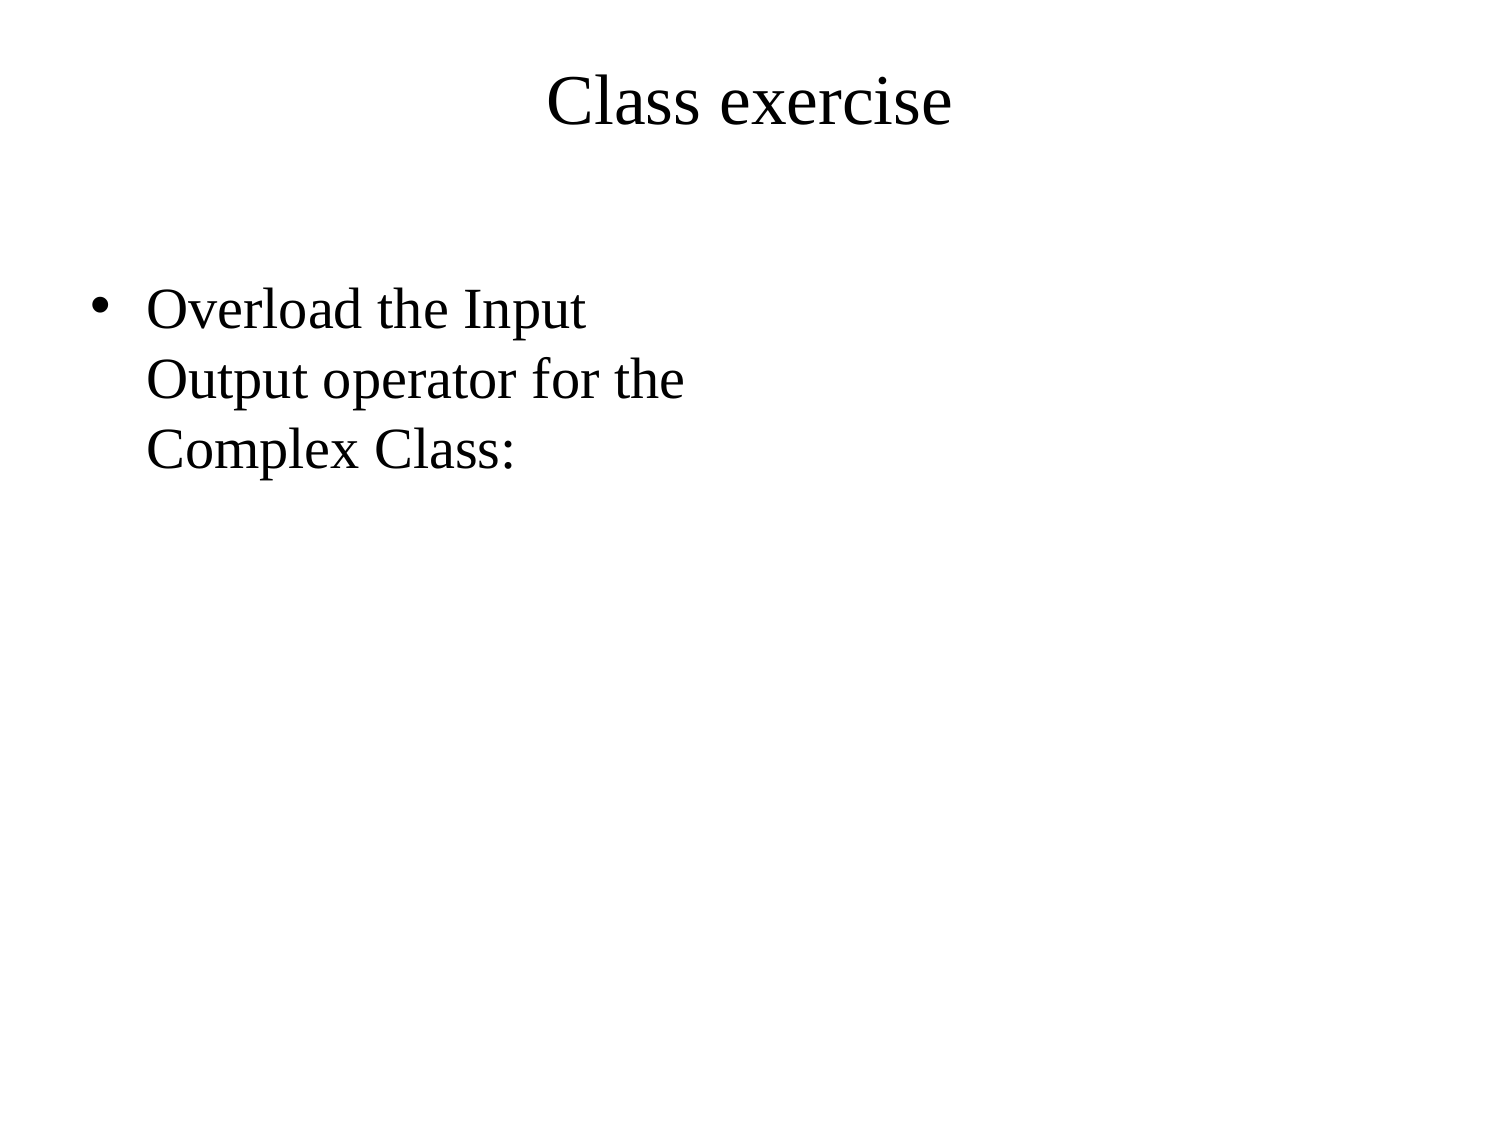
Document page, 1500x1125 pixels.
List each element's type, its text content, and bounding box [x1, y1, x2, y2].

list Overload the Input Output operator for the Complex Class: [75, 262, 738, 1005]
title Class exercise [75, 45, 1425, 233]
